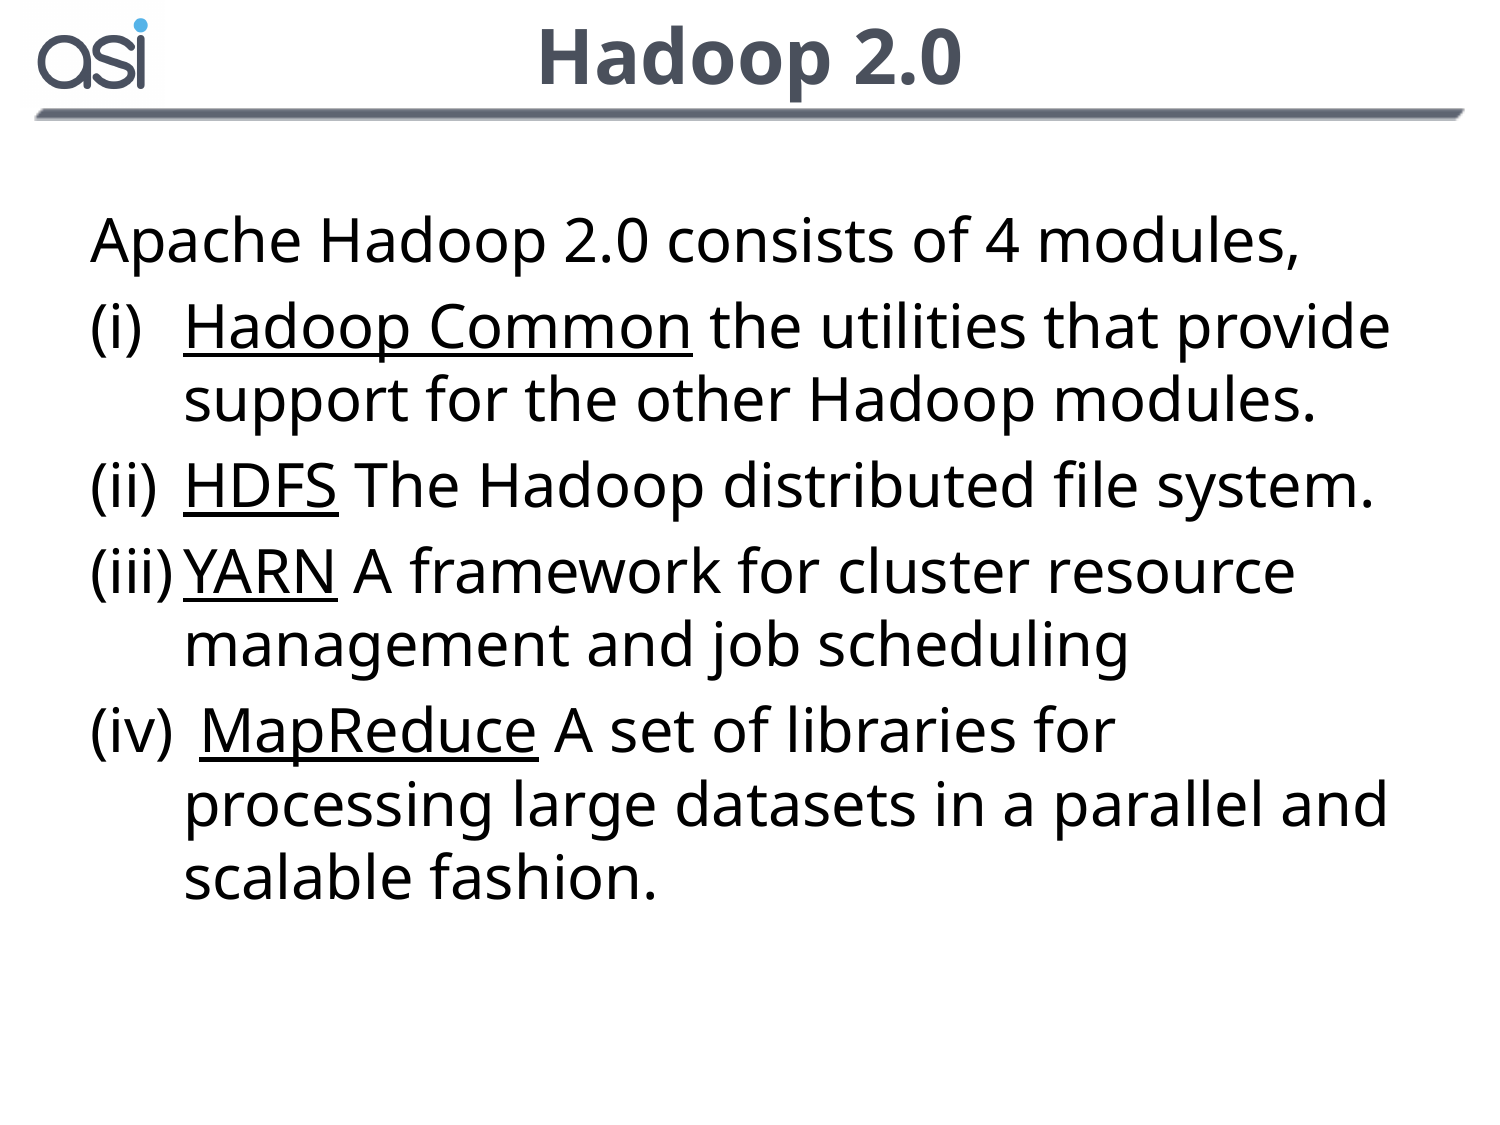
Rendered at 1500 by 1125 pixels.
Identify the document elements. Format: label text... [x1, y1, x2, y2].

title Hadoop 2.0 [33, 0, 1467, 108]
picture [20, 0, 1467, 121]
list Apache Hadoop 2.0 consists of 4 modules, Hadoop Common the utilities that provide support for the other Hadoop modules. HDFS The Hadoop distributed file system. YARN A framework for cluster resource management and job scheduling MapReduce A set of libraries for processing large datasets in a parallel and scalable fashion. [75, 193, 1425, 951]
